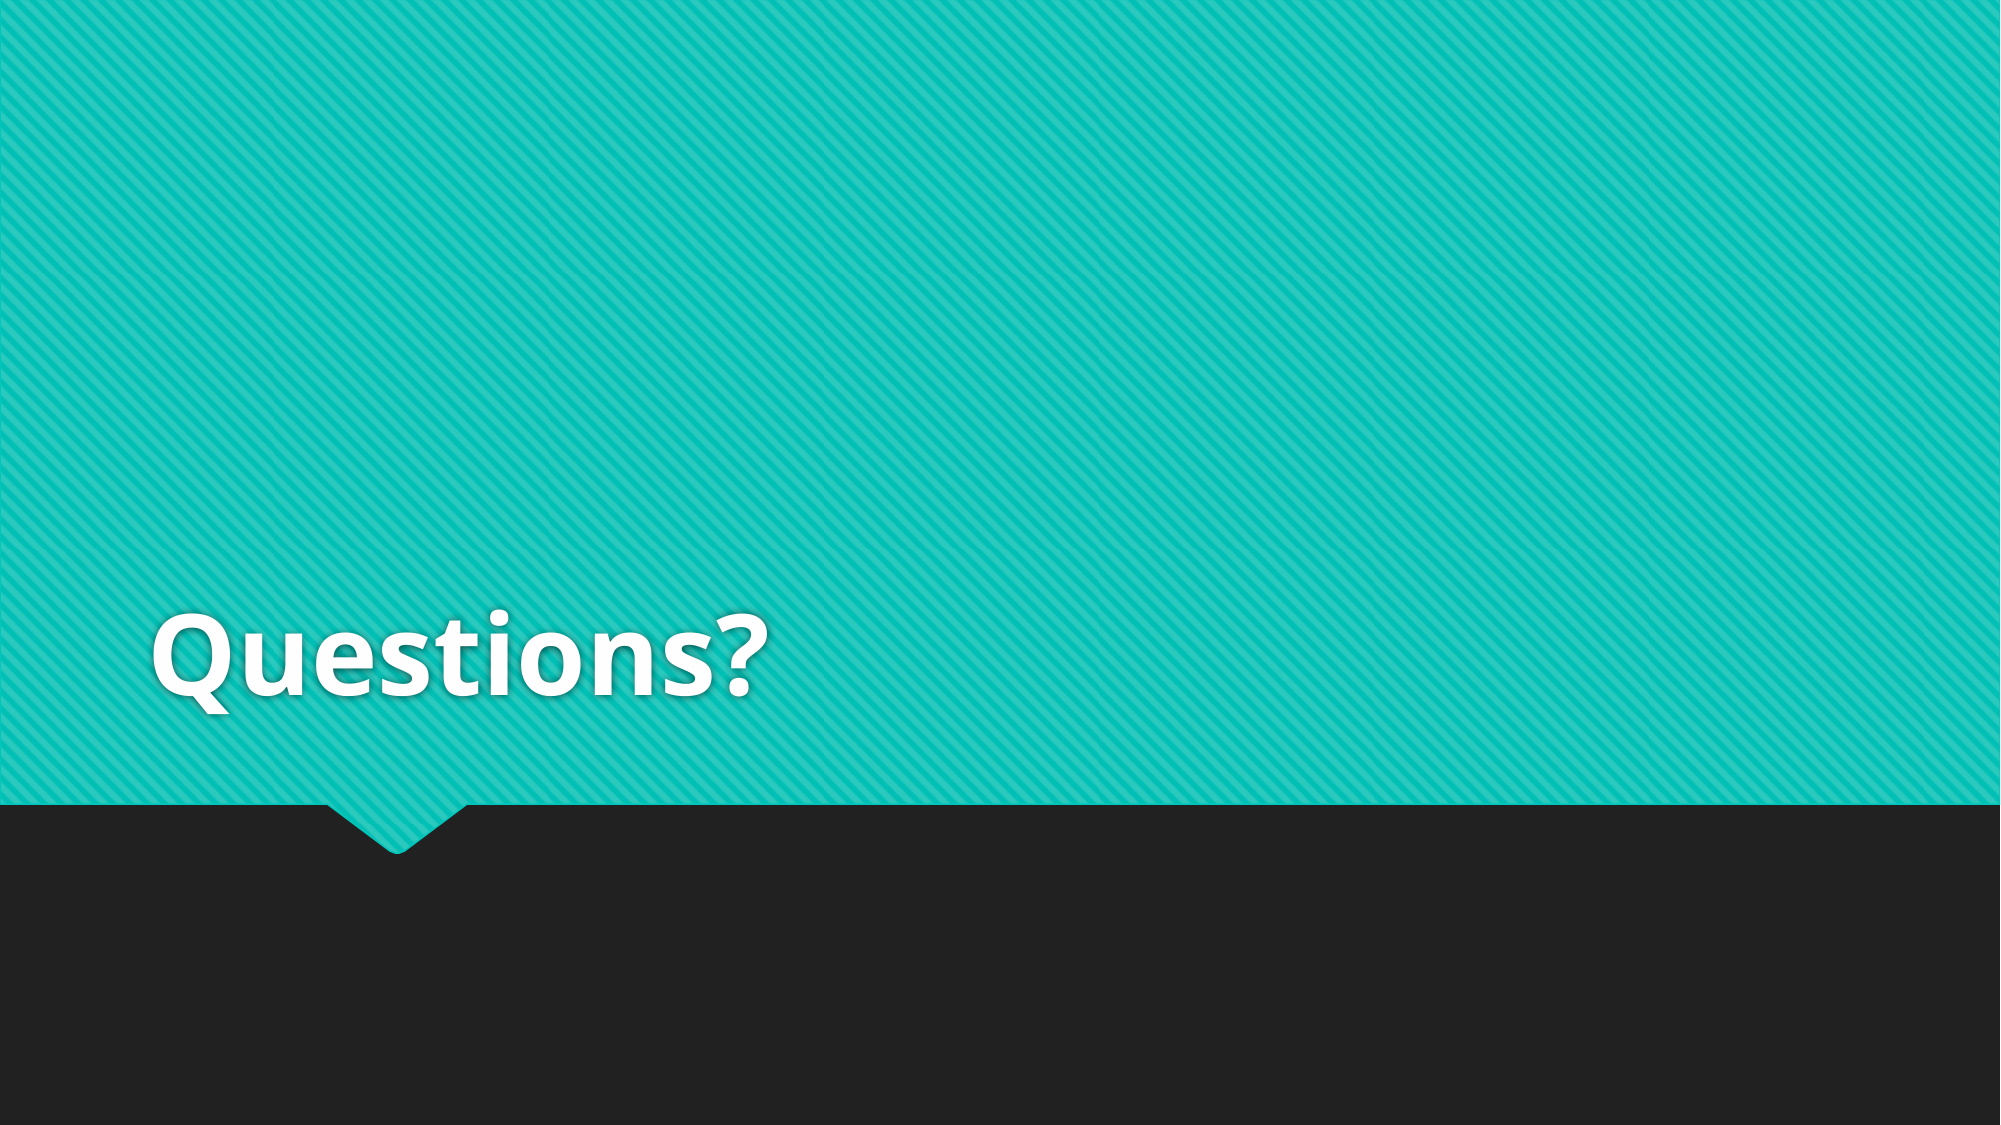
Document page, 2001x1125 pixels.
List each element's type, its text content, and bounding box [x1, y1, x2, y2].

title Questions? [132, 237, 1868, 726]
